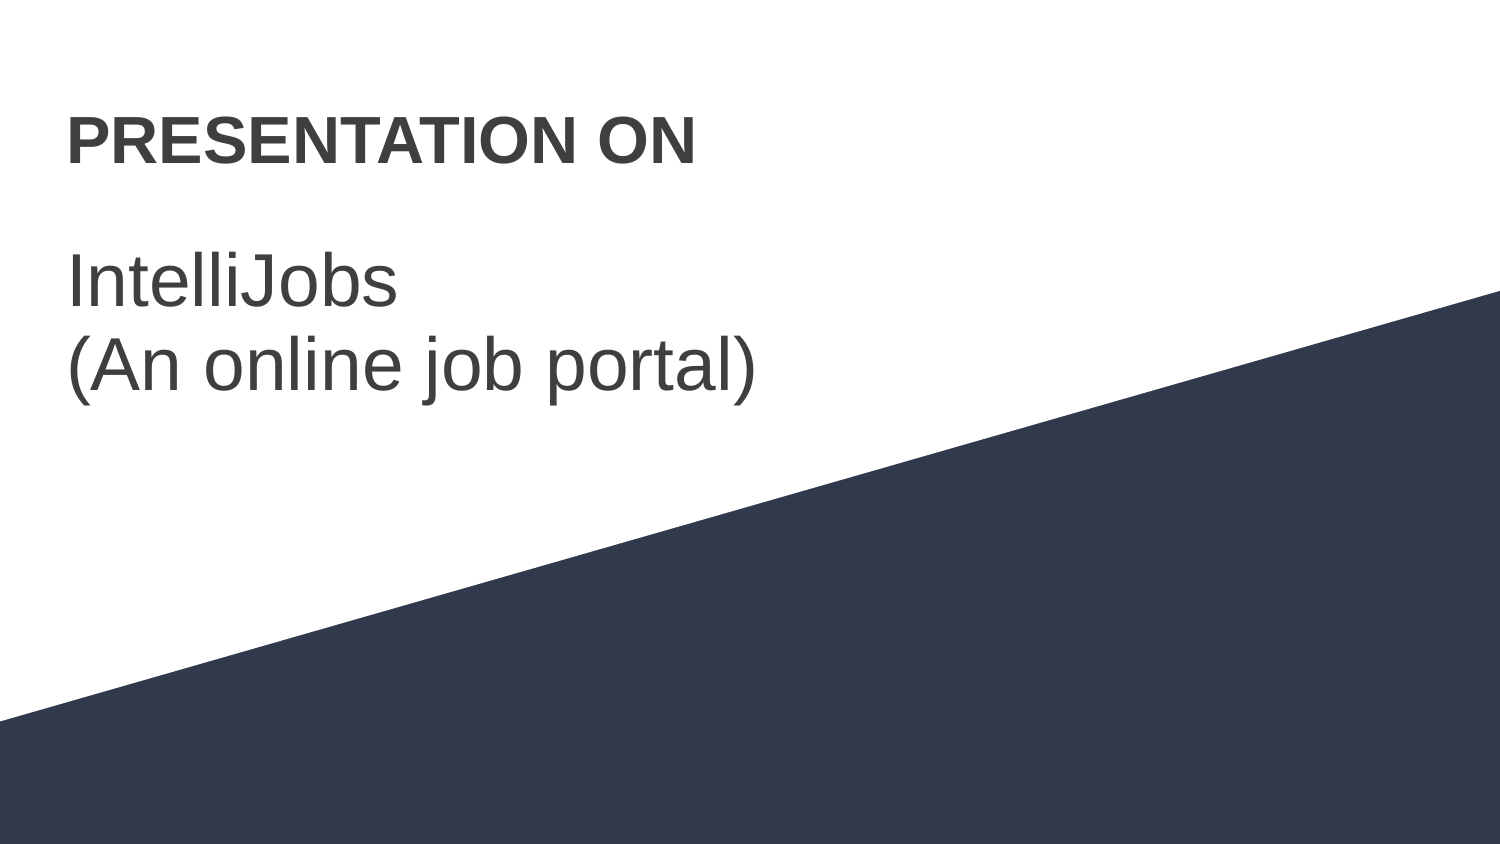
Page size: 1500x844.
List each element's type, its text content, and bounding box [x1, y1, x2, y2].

subtitle PRESENTATION ON [51, 88, 748, 210]
title IntelliJobs (An online job portal) [51, 223, 1449, 434]
